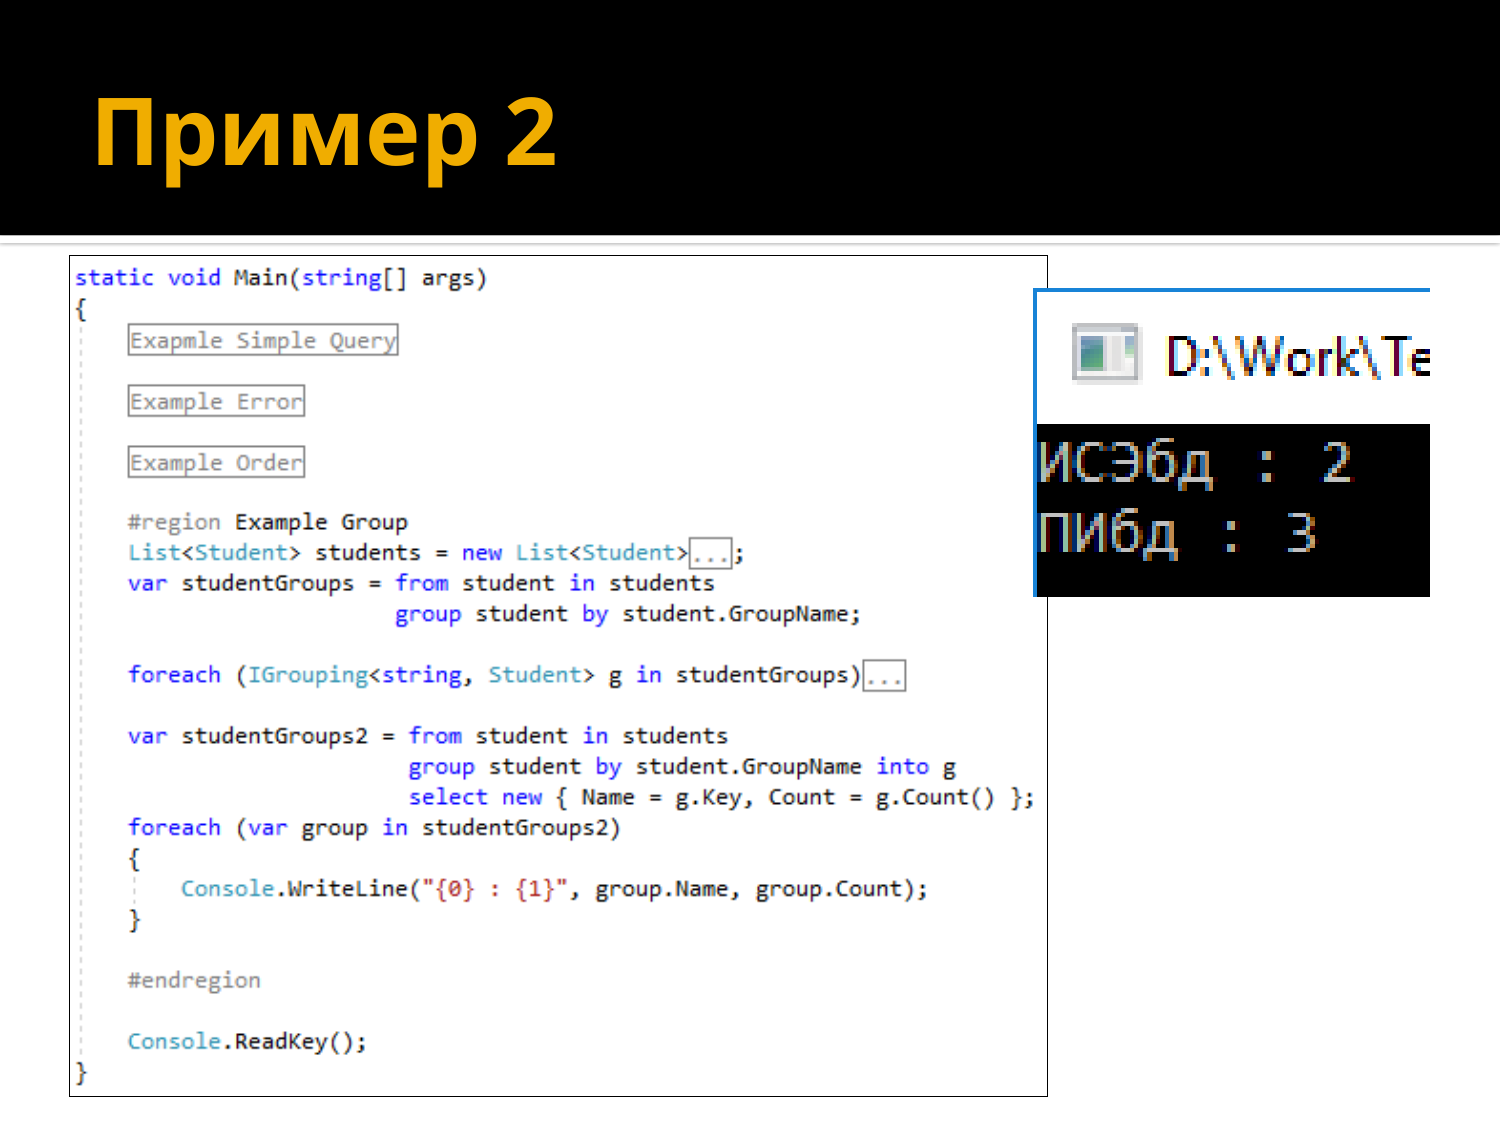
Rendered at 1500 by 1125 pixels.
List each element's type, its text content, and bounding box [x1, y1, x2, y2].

picture [69, 255, 1430, 1097]
title Пример 2 [75, 25, 1425, 231]
